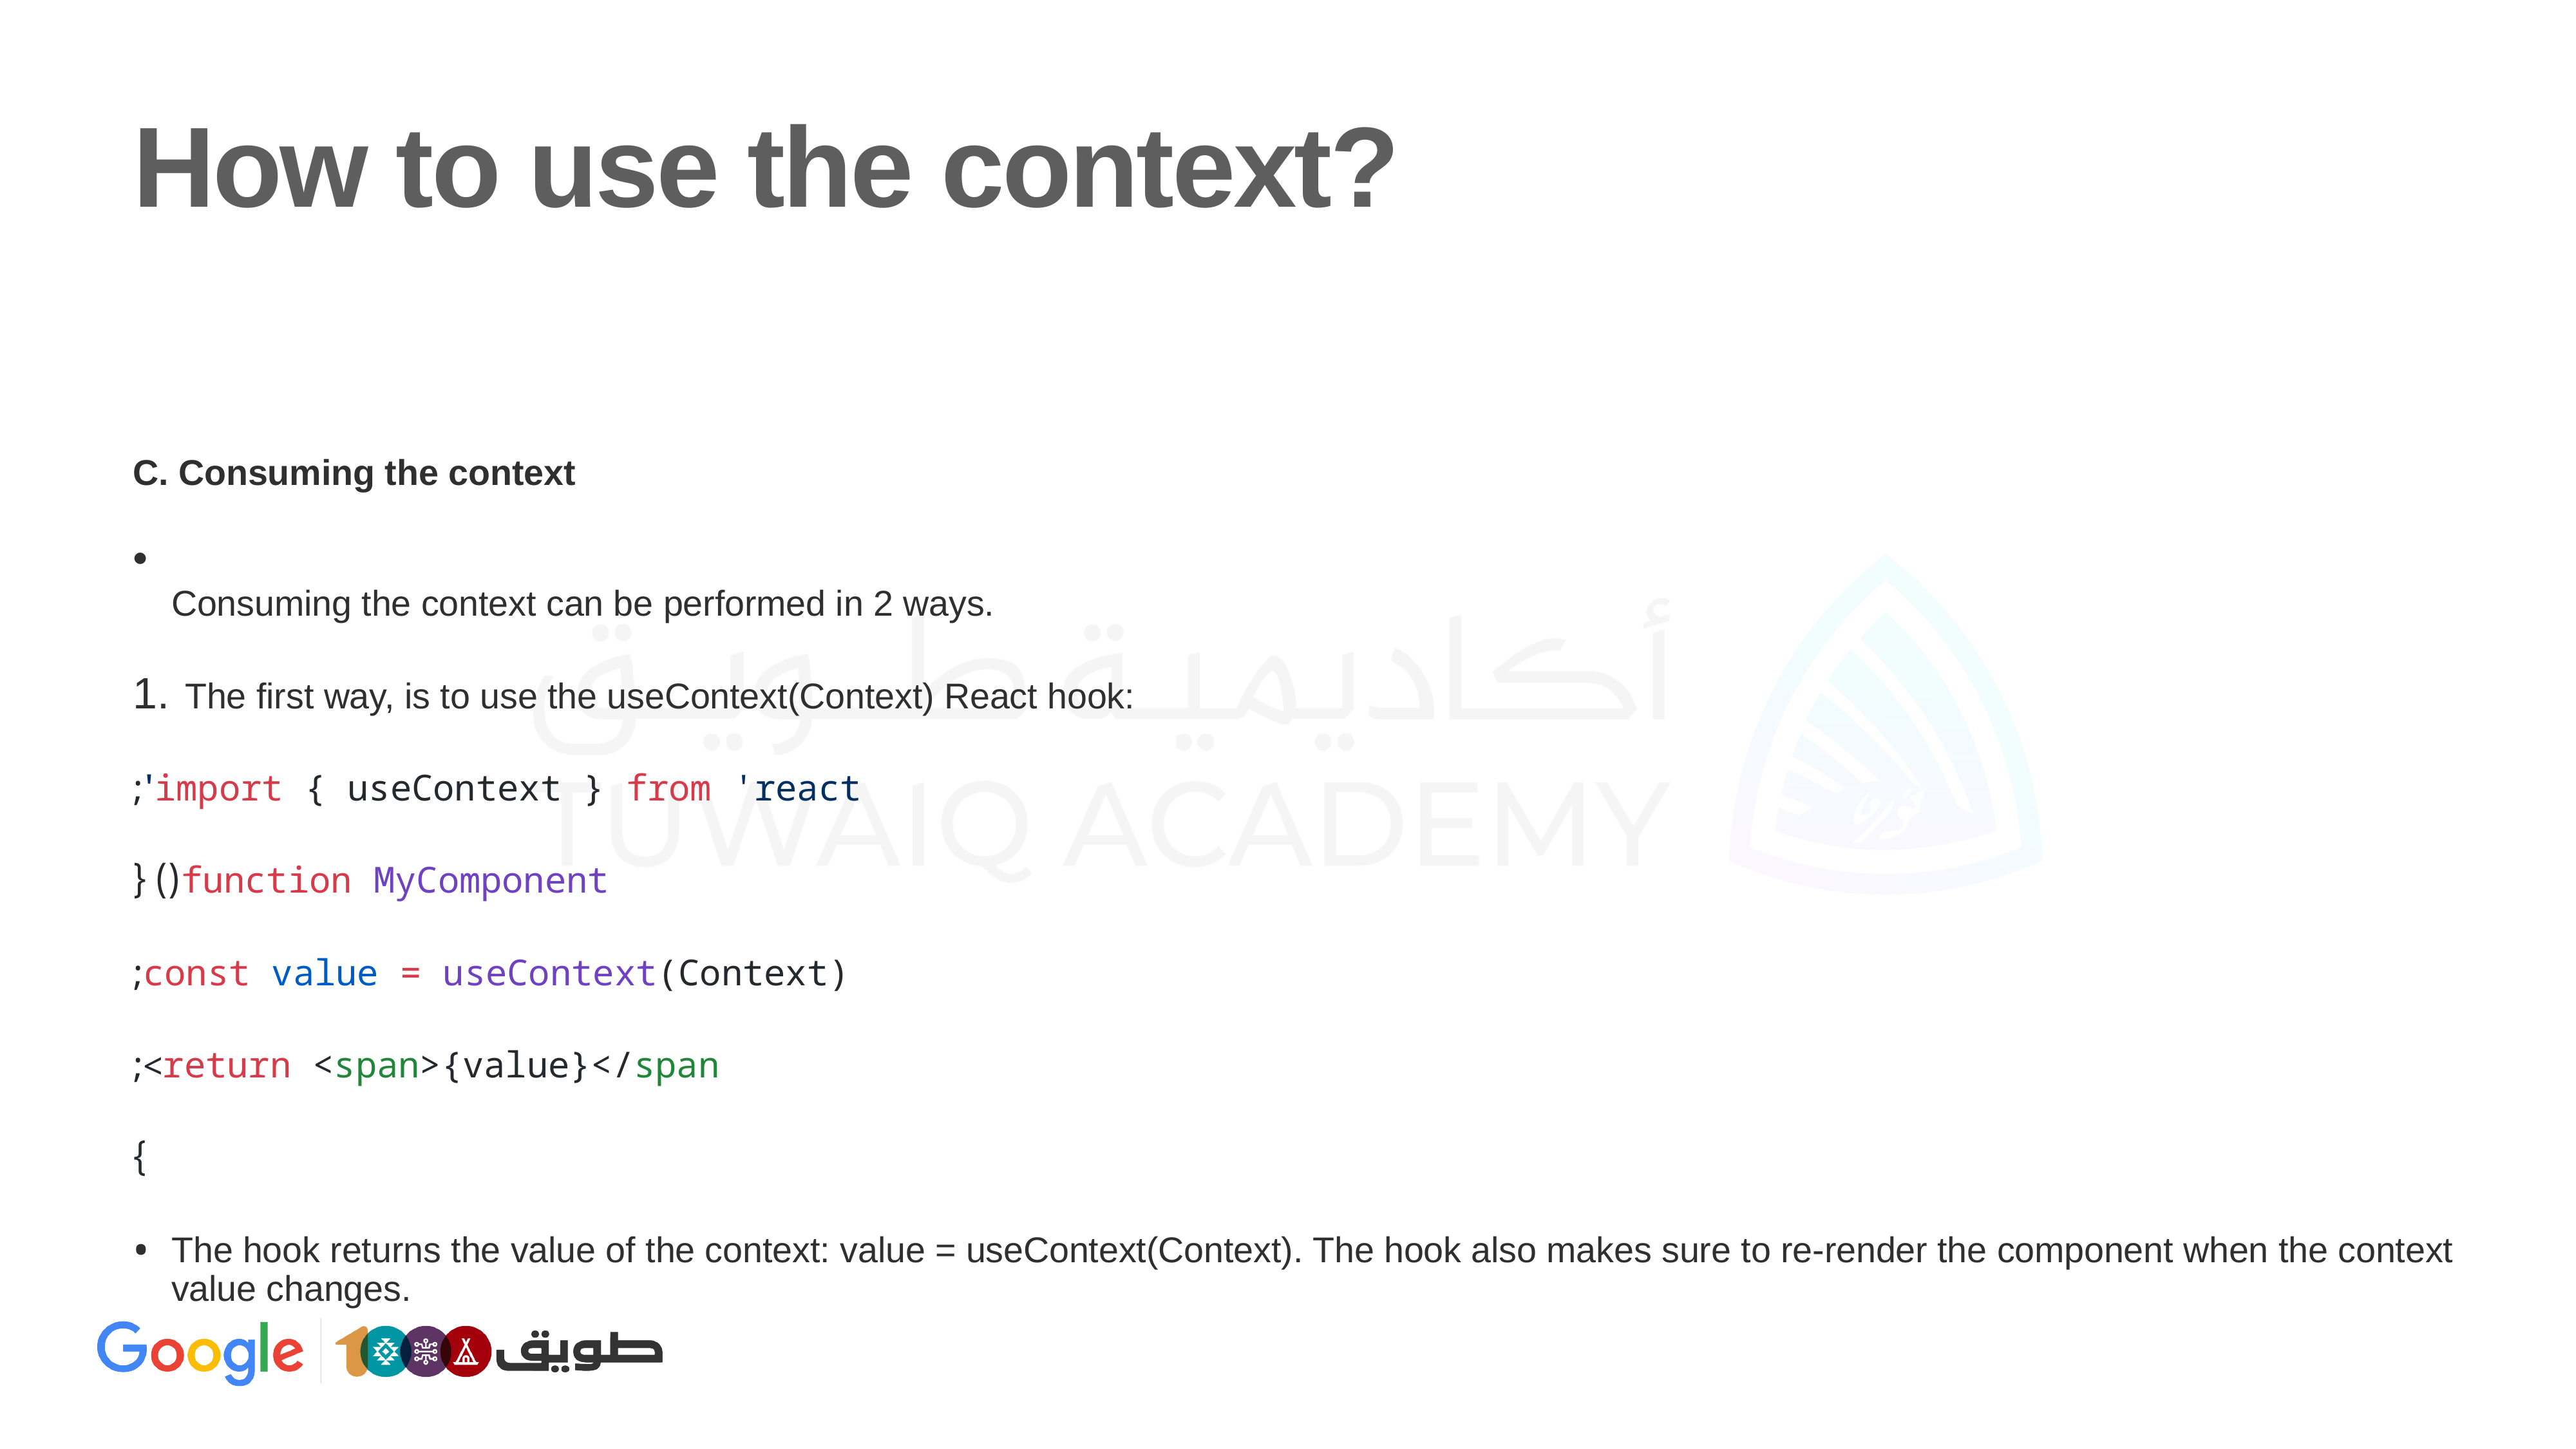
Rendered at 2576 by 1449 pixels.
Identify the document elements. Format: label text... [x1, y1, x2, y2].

title How to use the context? [127, 113, 1688, 266]
picture [53, 1159, 708, 1449]
list C. Consuming the context Consuming the context can be performed in 2 ways. The first way, is to use the useContext(Context) React hook: import { useContext } from 'react'; function MyComponent() { const value = useContext(Context); return <span>{value}</span>; } The hook returns the value of the context: value = useContext(Context). The hook also makes sure to re-render the component when the context value changes. [127, 448, 2530, 1321]
